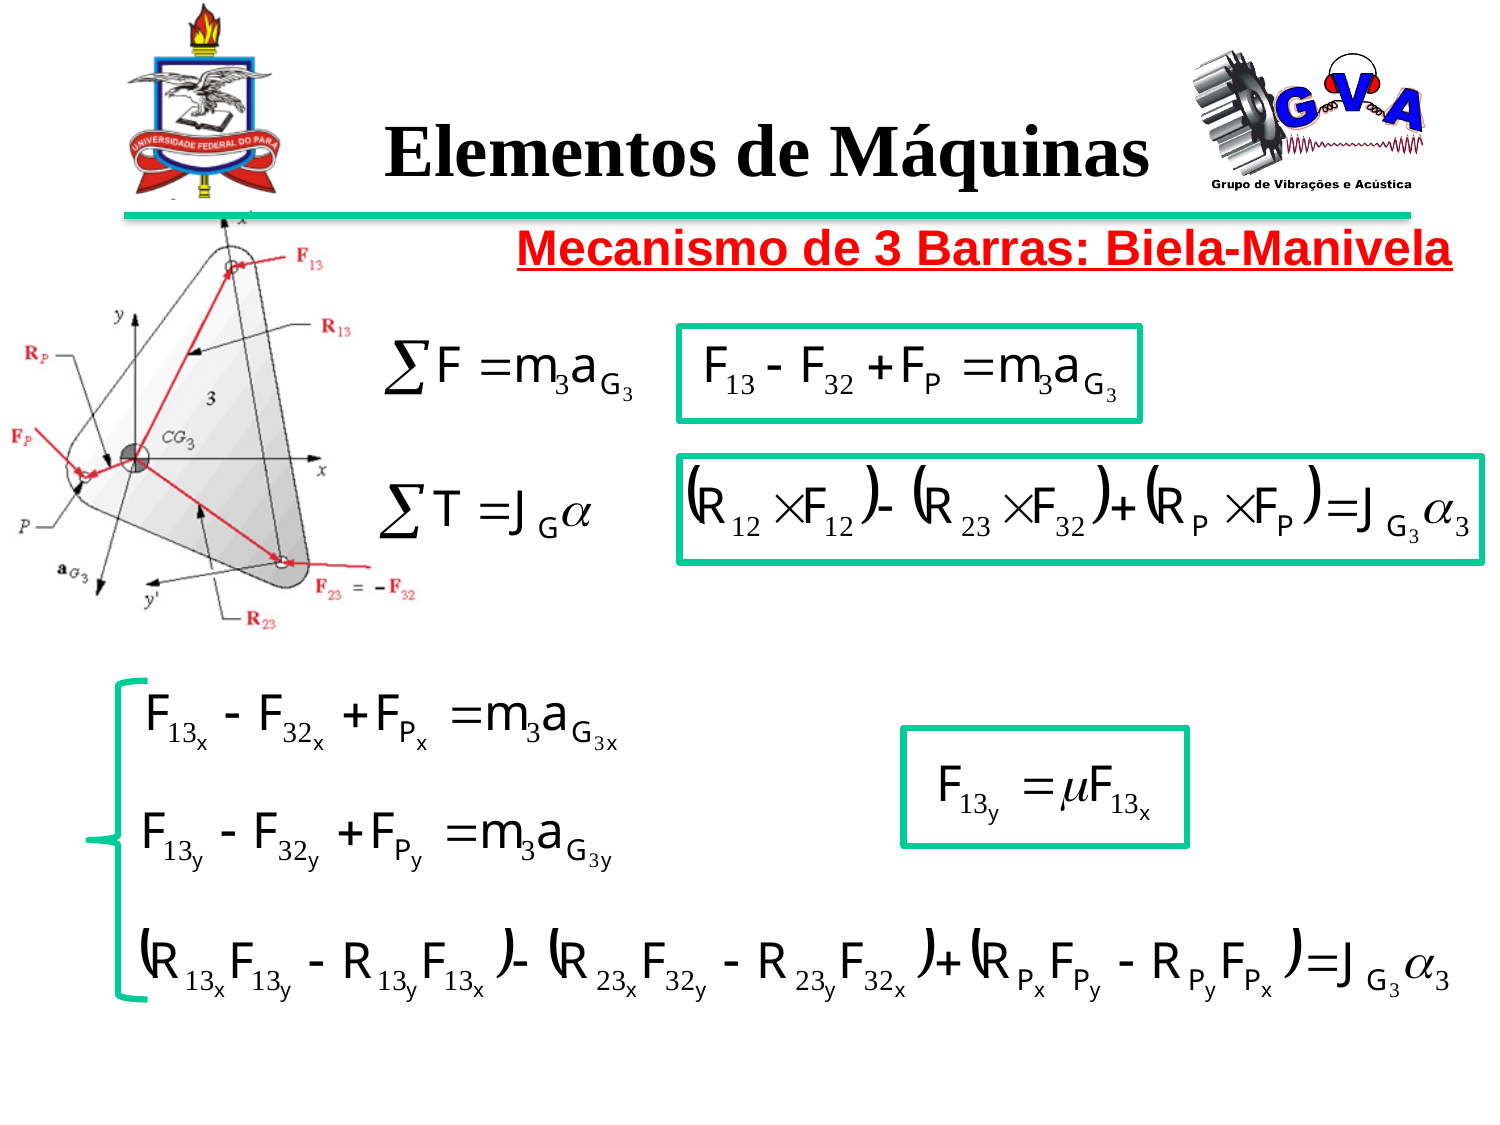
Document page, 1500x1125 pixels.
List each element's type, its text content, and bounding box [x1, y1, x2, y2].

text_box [132, 928, 1460, 1012]
text_box Elementos de Máquinas [294, 93, 1190, 199]
text_box Mecanismo de 3 Barras: Biela-Manivela [501, 207, 1483, 283]
text_box [88, 680, 148, 999]
picture [122, 0, 290, 201]
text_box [139, 680, 632, 760]
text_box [376, 323, 651, 412]
picture [1190, 49, 1429, 192]
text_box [678, 323, 1141, 421]
picture [5, 207, 428, 634]
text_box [903, 727, 1188, 847]
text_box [678, 455, 1483, 563]
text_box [371, 467, 604, 551]
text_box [135, 798, 624, 882]
